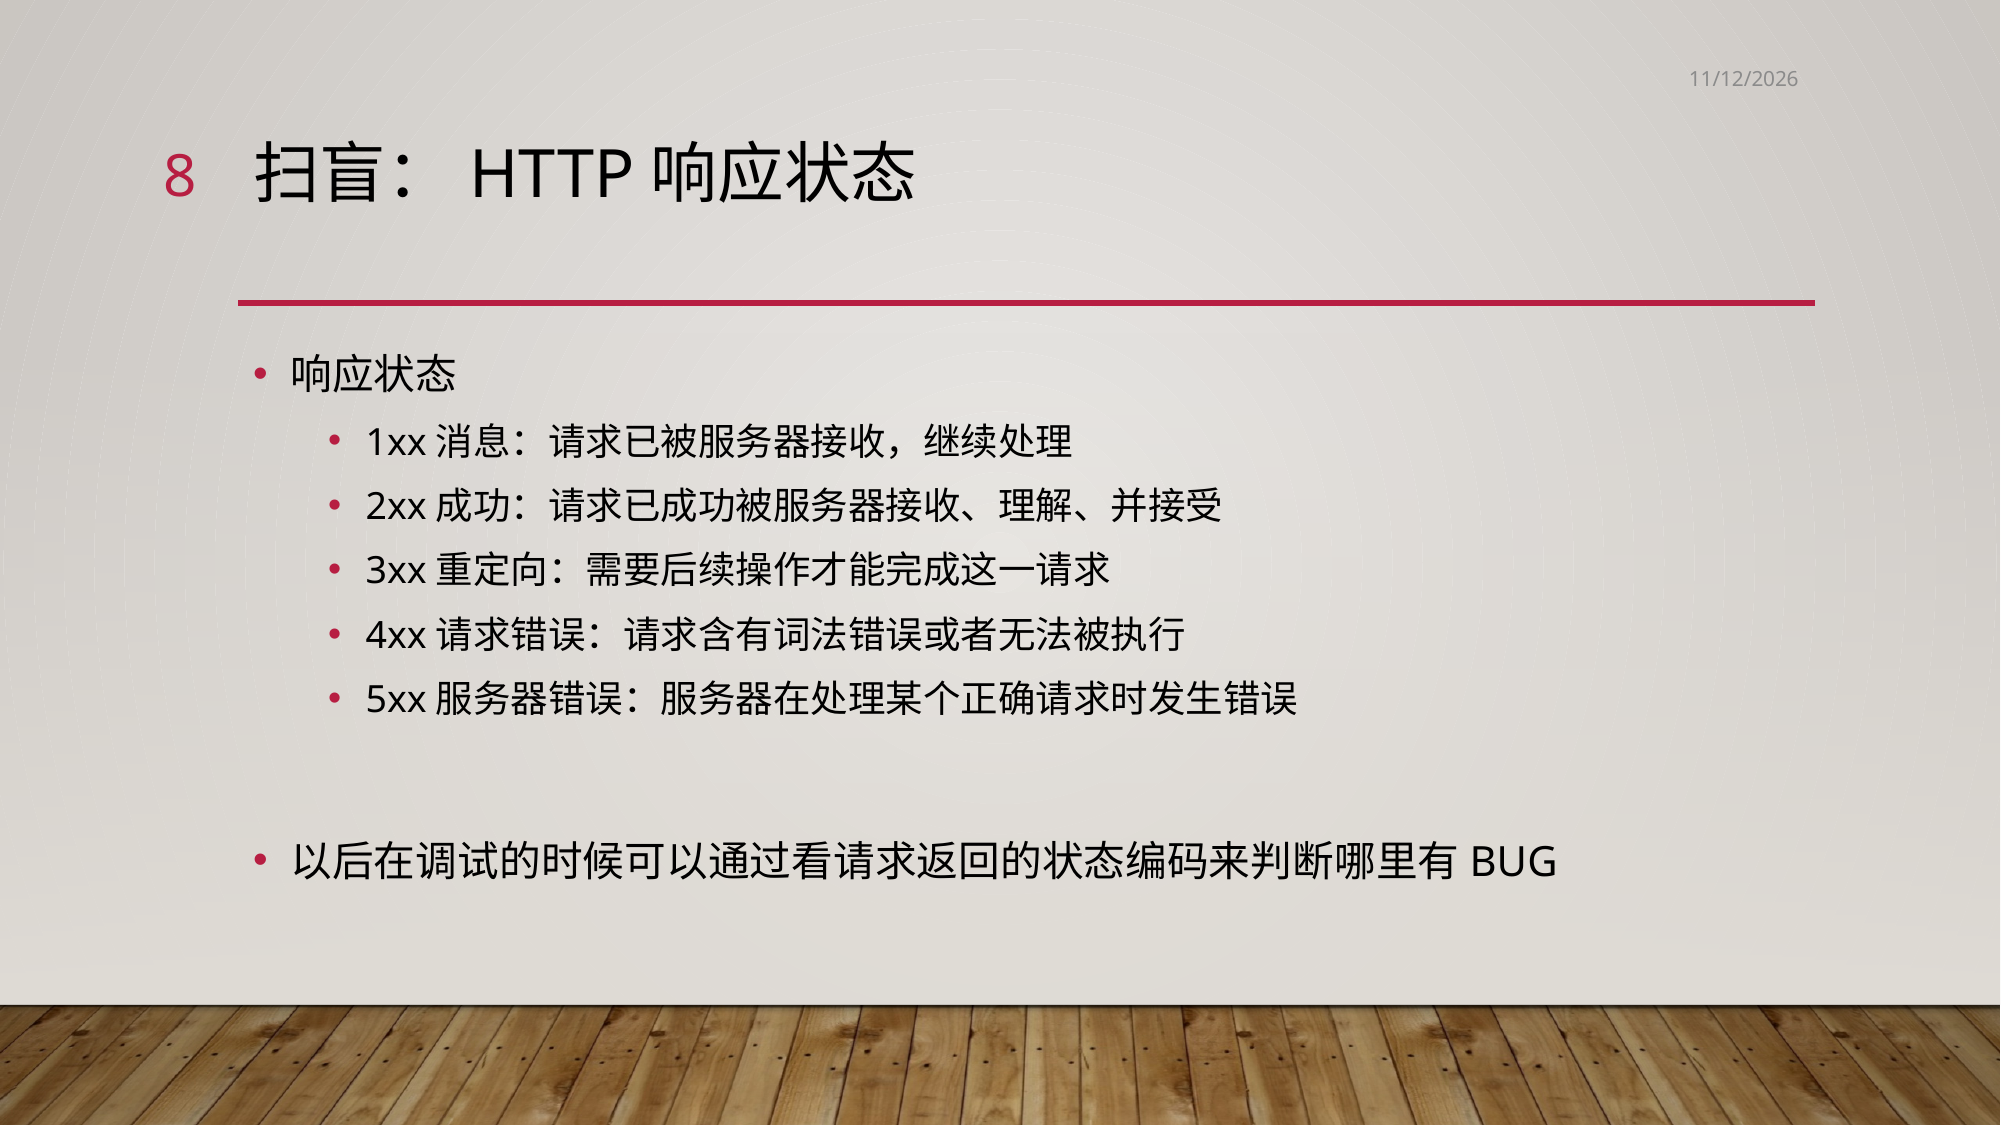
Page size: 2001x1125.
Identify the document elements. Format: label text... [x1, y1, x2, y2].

slide_number 8 [78, 131, 212, 214]
list 响应状态 1xx消息：请求已被服务器接收，继续处理 2xx成功：请求已成功被服务器接收、理解、并接受 3xx重定向：需要后续操作才能完成这一请求 4xx请求错误：请求含有词法错误或者无法被执行 5xx服务器错误：服务器在处理某个正确请求时发生错误 以后在调试的时候可以通过看请求返回的状态编码来判断哪里有BUG [238, 330, 1814, 897]
title 扫盲：HTTP响应状态 [238, 131, 1814, 305]
picture [0, 1005, 2000, 1125]
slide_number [1239, 54, 1814, 105]
